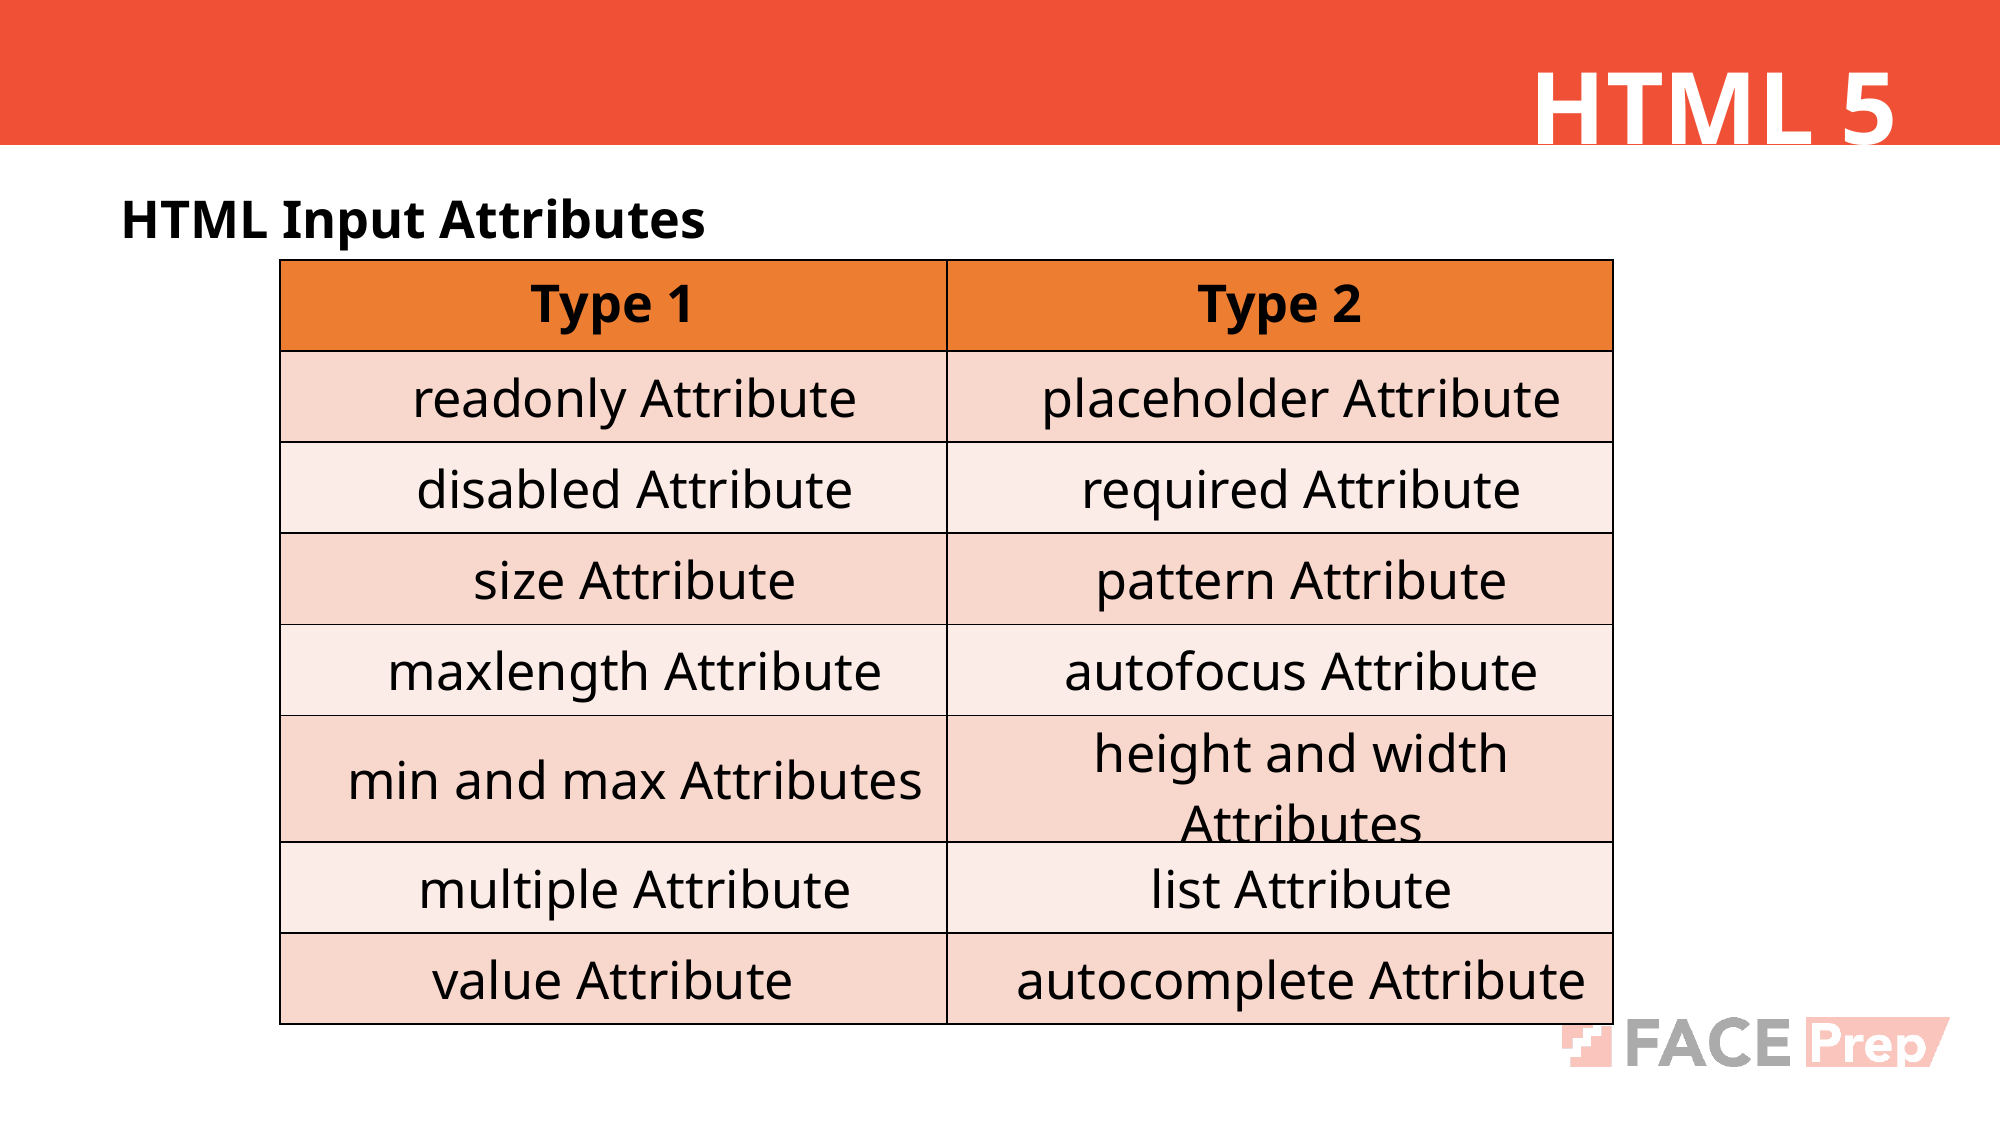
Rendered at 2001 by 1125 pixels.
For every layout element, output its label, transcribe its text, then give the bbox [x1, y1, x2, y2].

table_cell min and max Attributes [281, 716, 946, 841]
table_cell size Attribute [281, 534, 946, 624]
text_box HTML 5 [638, 37, 1914, 173]
text_box [0, 0, 2000, 145]
table_header Type 2 [948, 261, 1612, 350]
table_cell height and width Attributes [948, 716, 1612, 841]
table_cell disabled Attribute [281, 443, 946, 532]
table_cell placeholder Attribute [948, 352, 1612, 441]
table_cell list Attribute [948, 843, 1612, 932]
table_cell readonly Attribute [281, 352, 946, 441]
picture [1562, 1017, 1950, 1067]
table_cell value Attribute [281, 934, 946, 1023]
table_cell autofocus Attribute [948, 625, 1612, 715]
table_cell pattern Attribute [948, 534, 1612, 624]
table_cell required Attribute [948, 443, 1612, 532]
table_cell autocomplete Attribute [948, 934, 1612, 1023]
table_cell maxlength Attribute [281, 625, 946, 715]
text_box HTML Input Attributes [105, 179, 1895, 569]
table_cell multiple Attribute [281, 843, 946, 932]
table_header Type 1 [281, 261, 946, 350]
